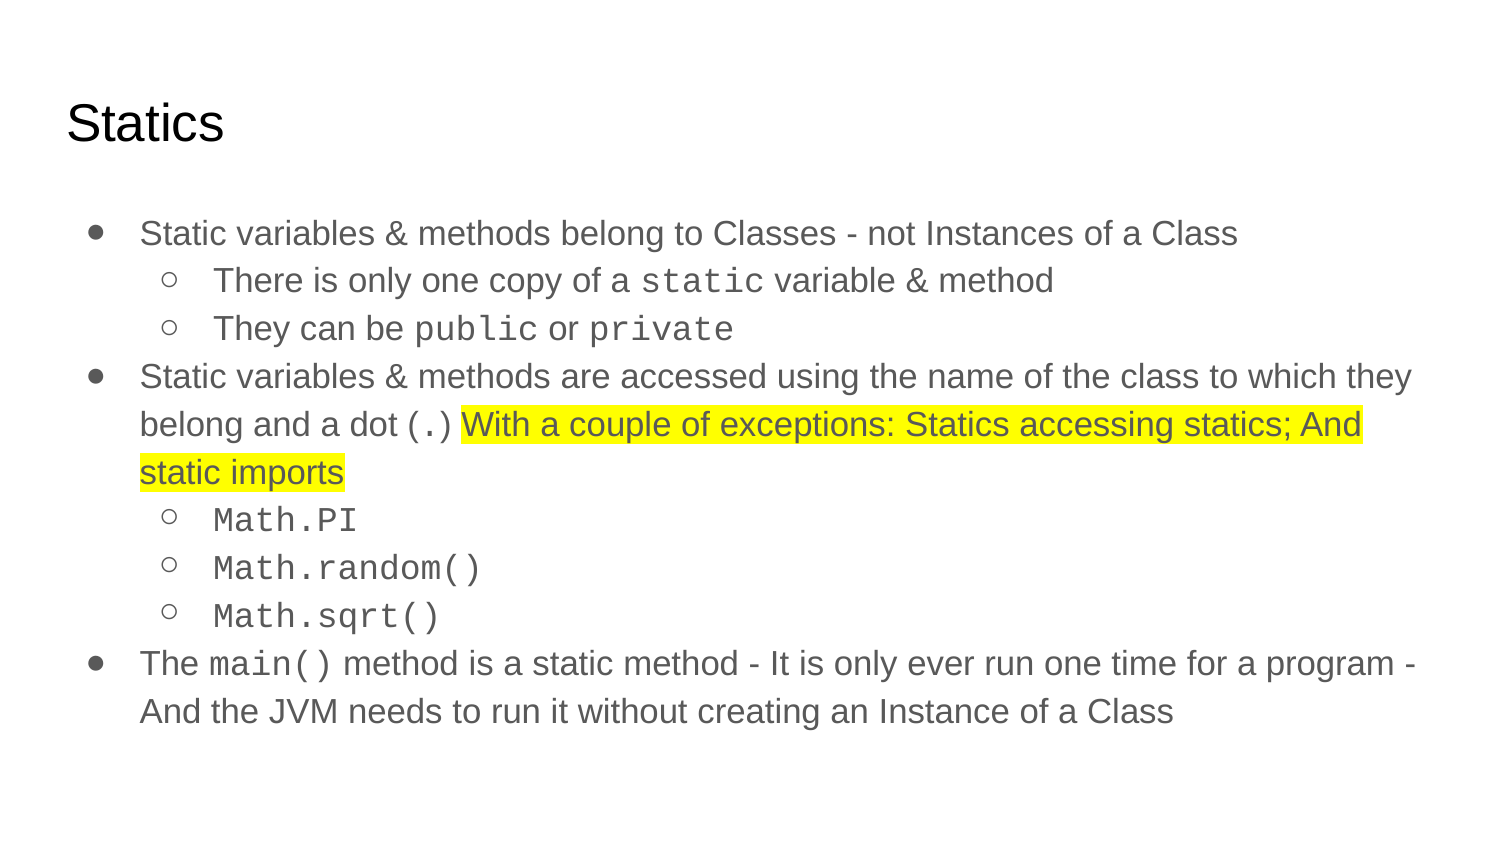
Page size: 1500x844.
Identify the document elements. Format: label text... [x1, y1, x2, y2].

title Statics [51, 72, 1449, 167]
list Static variables & methods belong to Classes - not Instances of a Class There is only one copy of a static variable & method They can be public or private Static variables & methods are accessed using the name of the class to which they belong and a dot (.) With a couple of exceptions: Statics accessing statics; And static imports Math.PI Math.random() Math.sqrt() The main() method is a static method - It is only ever run one time for a program - And the JVM needs to run it without creating an Instance of a Class [51, 189, 1449, 750]
